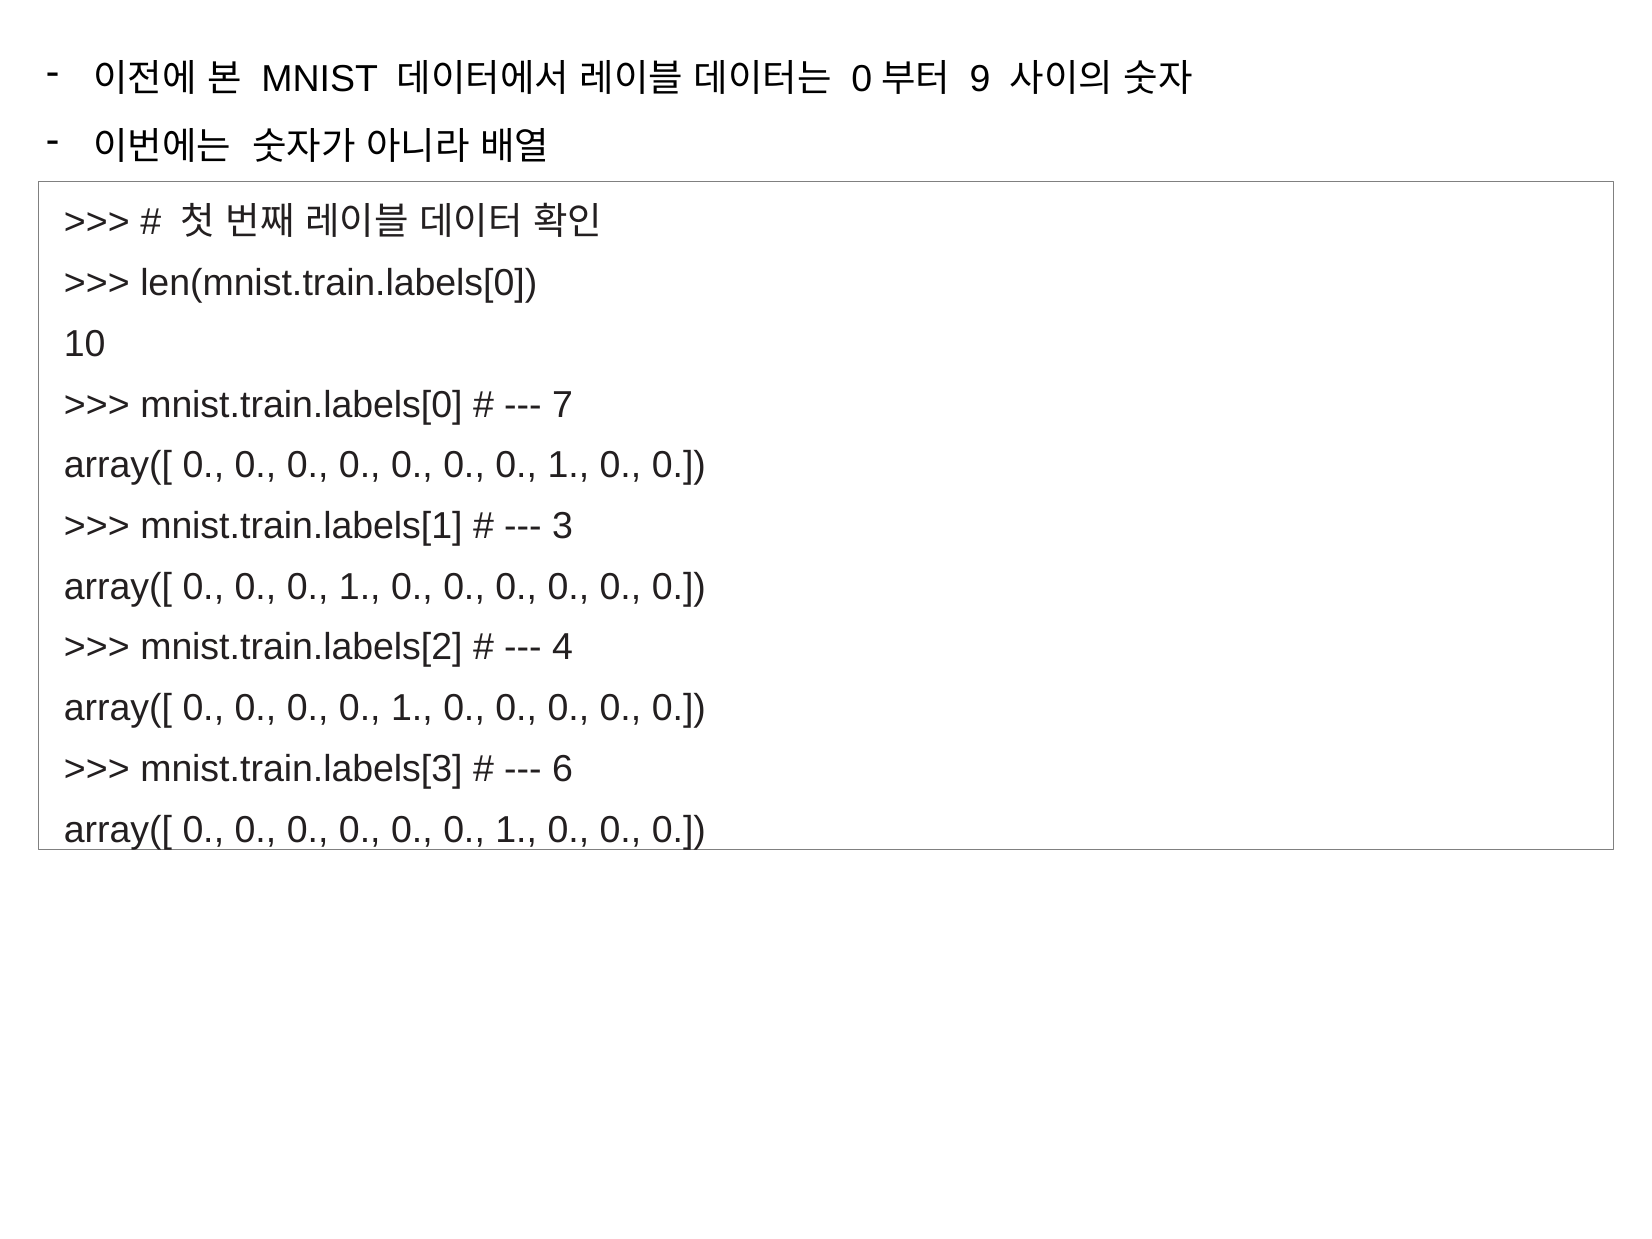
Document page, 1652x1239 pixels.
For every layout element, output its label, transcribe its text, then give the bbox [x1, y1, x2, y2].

text_box >>> # 첫 번째 레이블 데이터 확인 >>> len(mnist.train.labels[0]) 10 >>> mnist.train.labels[0] # --- 7 array([ 0., 0., 0., 0., 0., 0., 0., 1., 0., 0.]) >>> mnist.train.labels[1] # --- 3 array([ 0., 0., 0., 1., 0., 0., 0., 0., 0., 0.]) >>> mnist.train.labels[2] # --- 4 array([ 0., 0., 0., 0., 1., 0., 0., 0., 0., 0.]) >>> mnist.train.labels[3] # --- 6 array([ 0., 0., 0., 0., 0., 0., 1., 0., 0., 0.]) [36, 180, 1615, 852]
text_box 이전에 본 MNIST 데이터에서 레이블 데이터는 0부터 9 사이의 숫자 이번에는 숫자가 아니라 배열 [44, 31, 1607, 167]
